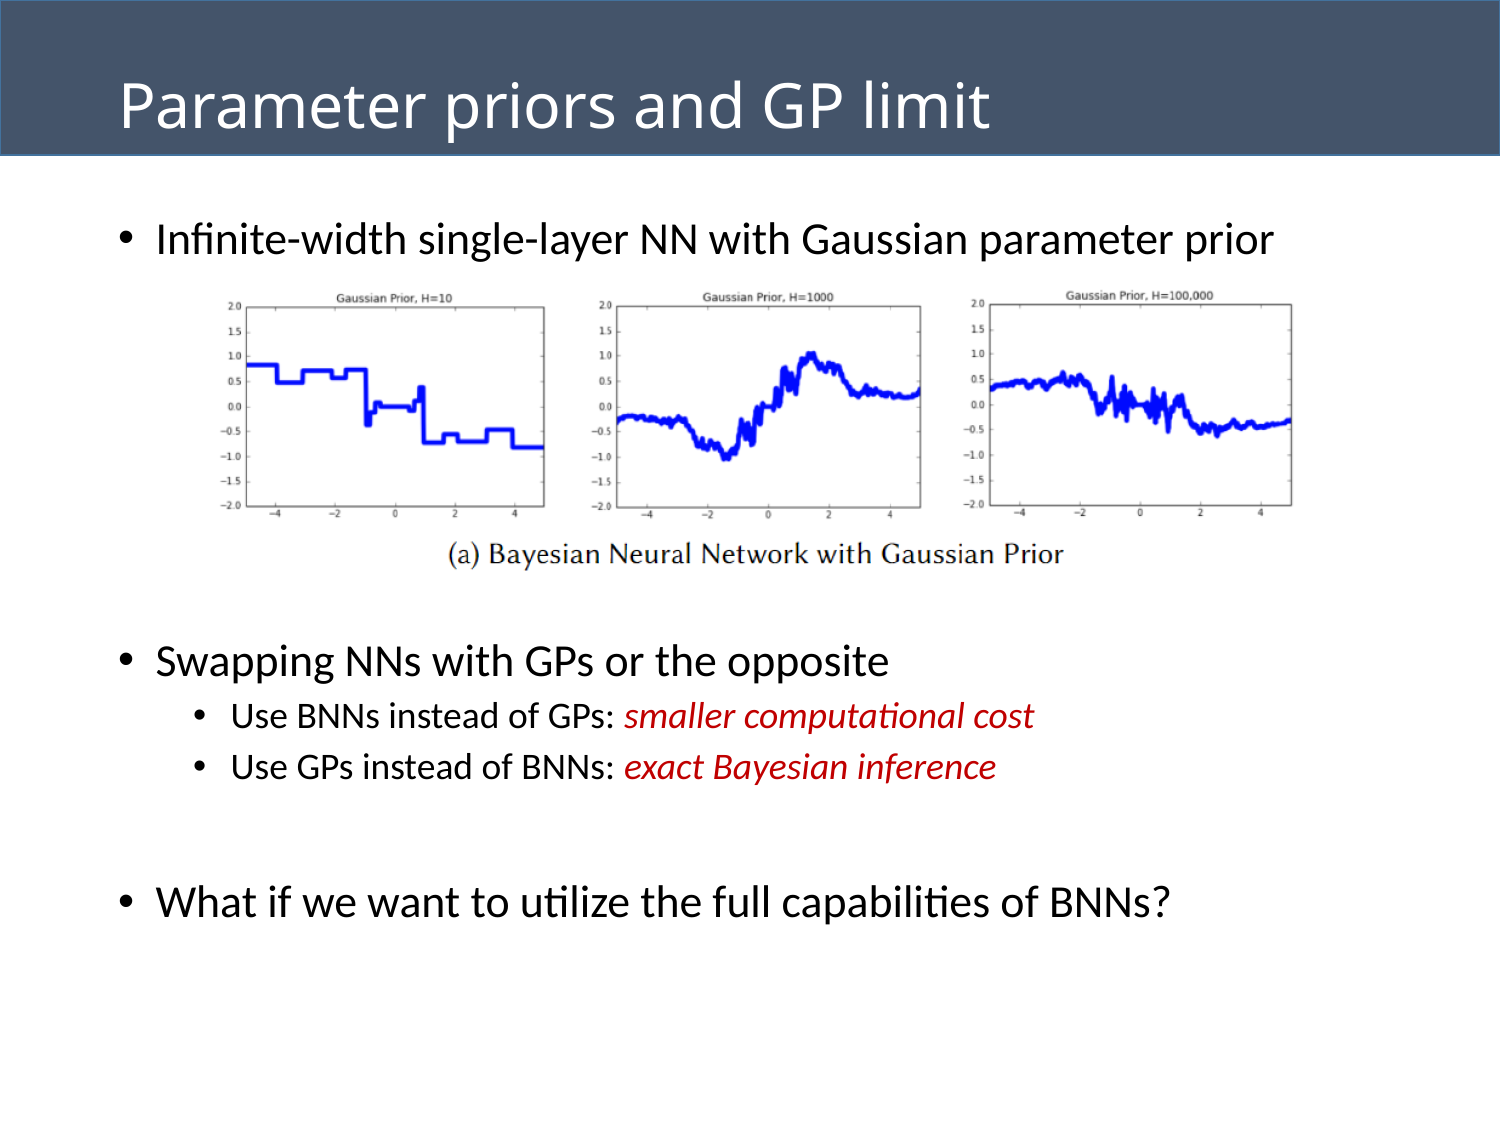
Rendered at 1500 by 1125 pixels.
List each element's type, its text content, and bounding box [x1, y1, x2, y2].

picture [186, 273, 1314, 574]
list Infinite-width single-layer NN with Gaussian parameter prior Swapping NNs with GPs or the opposite Use BNNs instead of GPs: smaller computational cost Use GPs instead of BNNs: exact Bayesian inference What if we want to utilize the full capabilities of BNNs? [103, 207, 1397, 1107]
title Parameter priors and GP limit [103, 59, 1397, 157]
